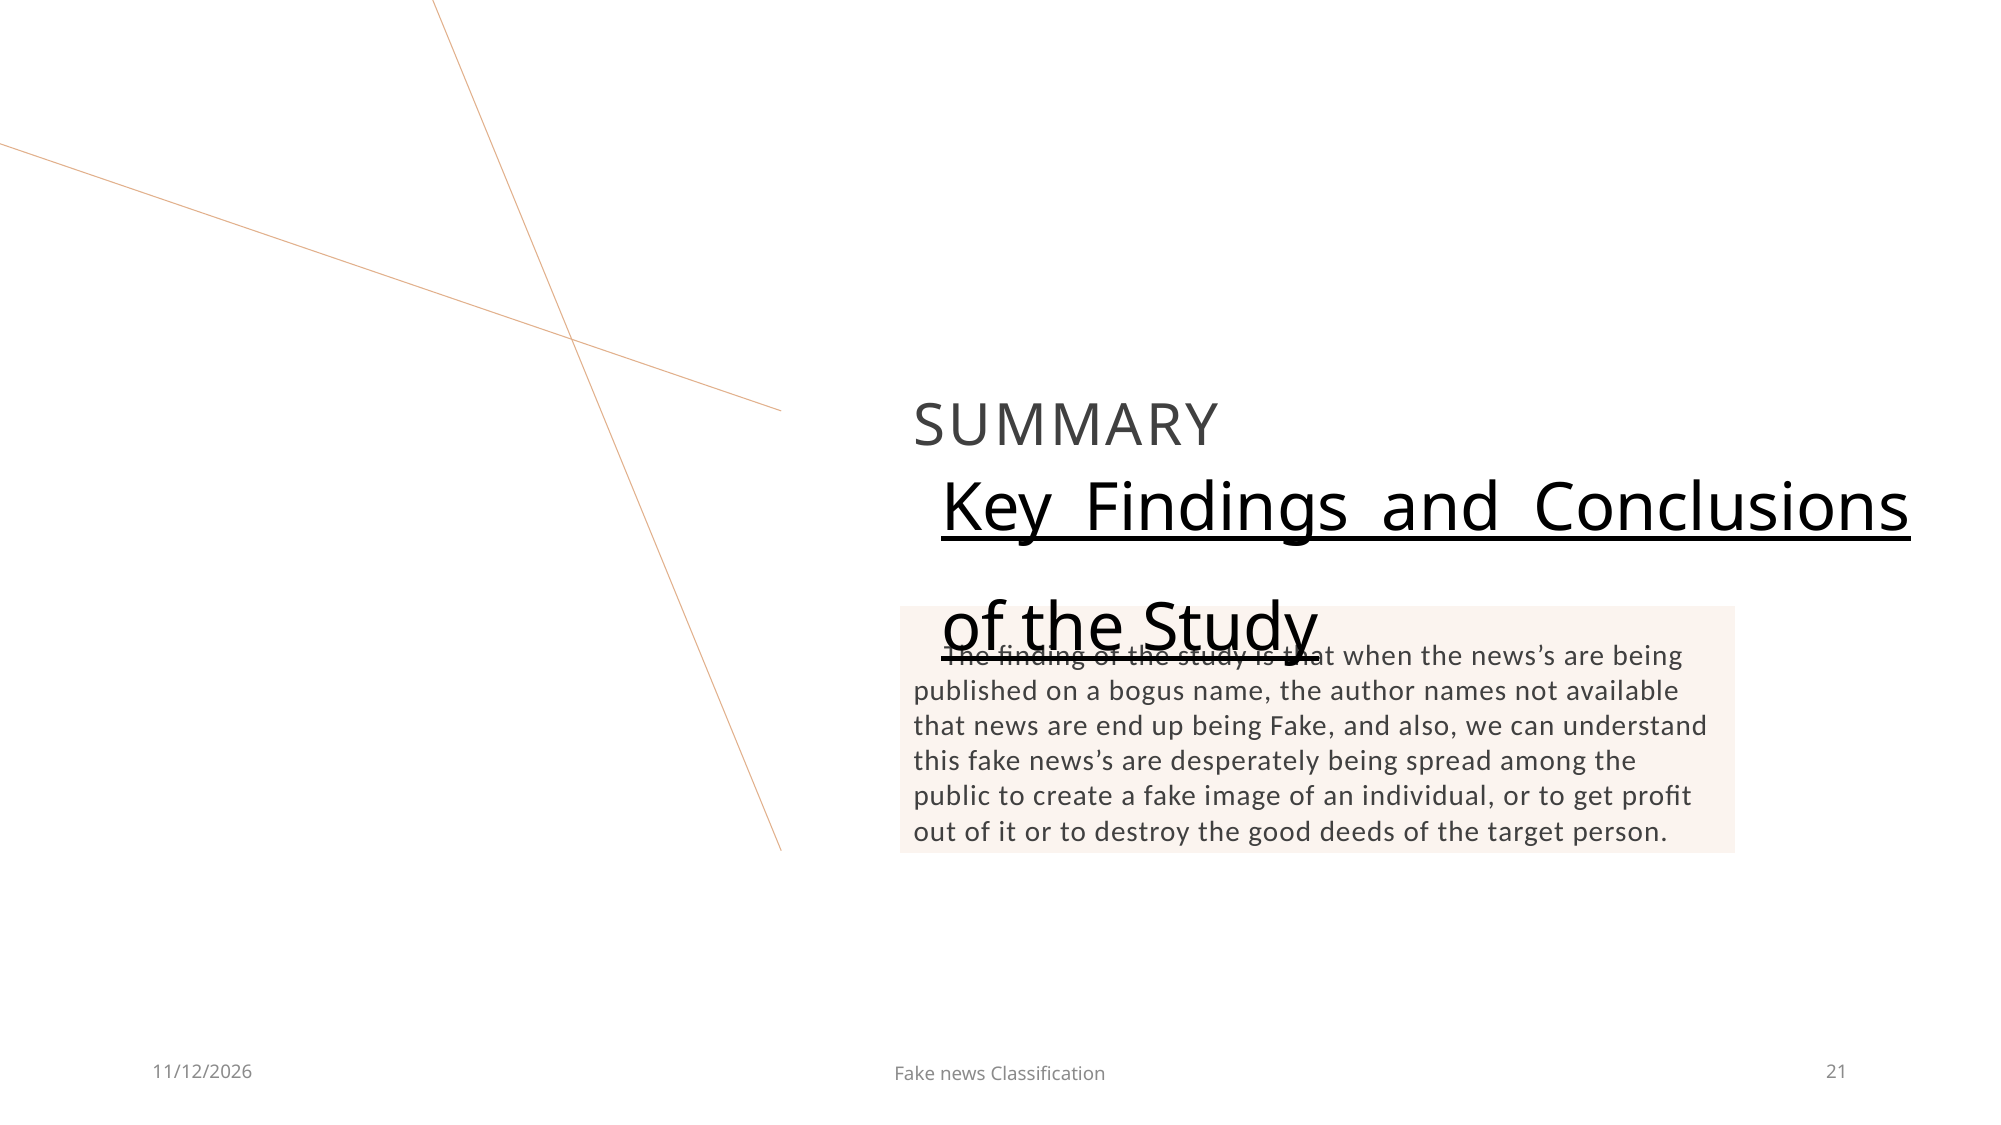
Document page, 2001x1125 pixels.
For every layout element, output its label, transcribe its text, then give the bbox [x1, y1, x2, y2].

title SUMMARY [898, 268, 1737, 466]
slide_number 21 [1412, 1042, 1863, 1103]
list The finding of the study is that when the news’s are being published on a bogus name, the author names not available that news are end up being Fake, and also, we can understand this fake news’s are desperately being spread among the public to create a fake image of an individual, or to get profit out of it or to destroy the good deeds of the target person. [897, 603, 1738, 856]
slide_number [137, 1042, 588, 1103]
text_box Key Findings and Conclusions of the Study [926, 416, 1927, 672]
footer Fake news Classification [662, 1042, 1338, 1103]
